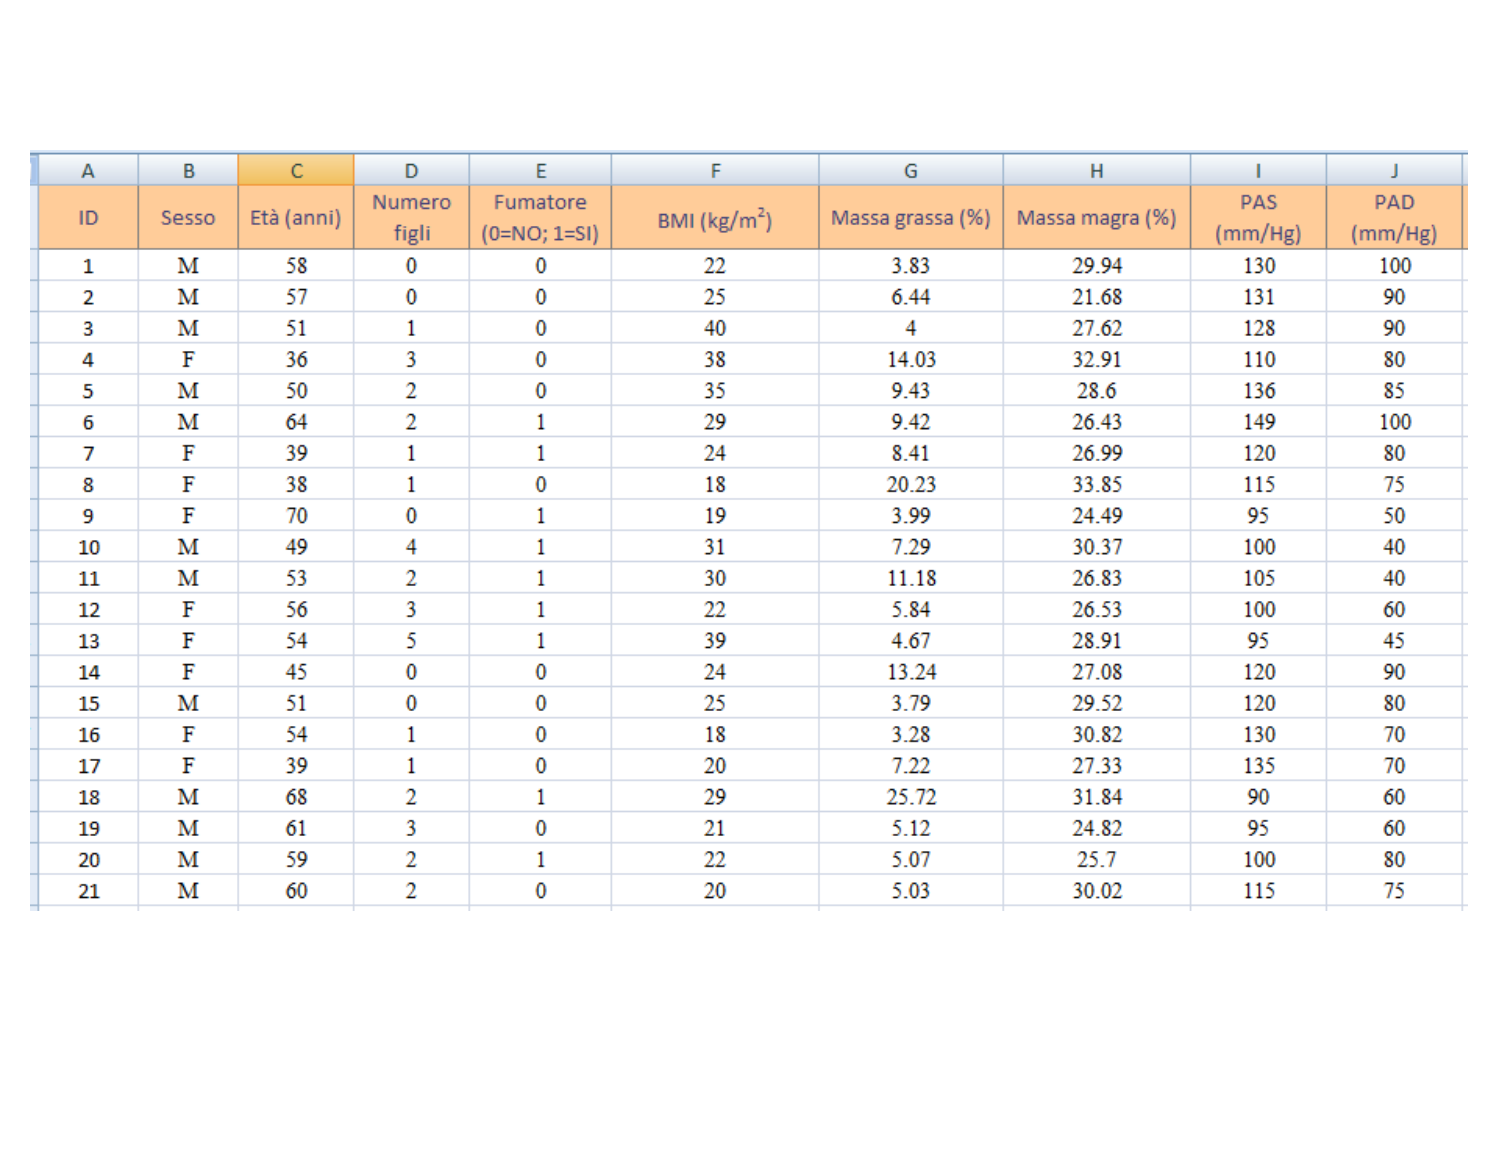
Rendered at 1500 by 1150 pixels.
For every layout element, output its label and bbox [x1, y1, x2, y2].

picture [29, 150, 1468, 911]
